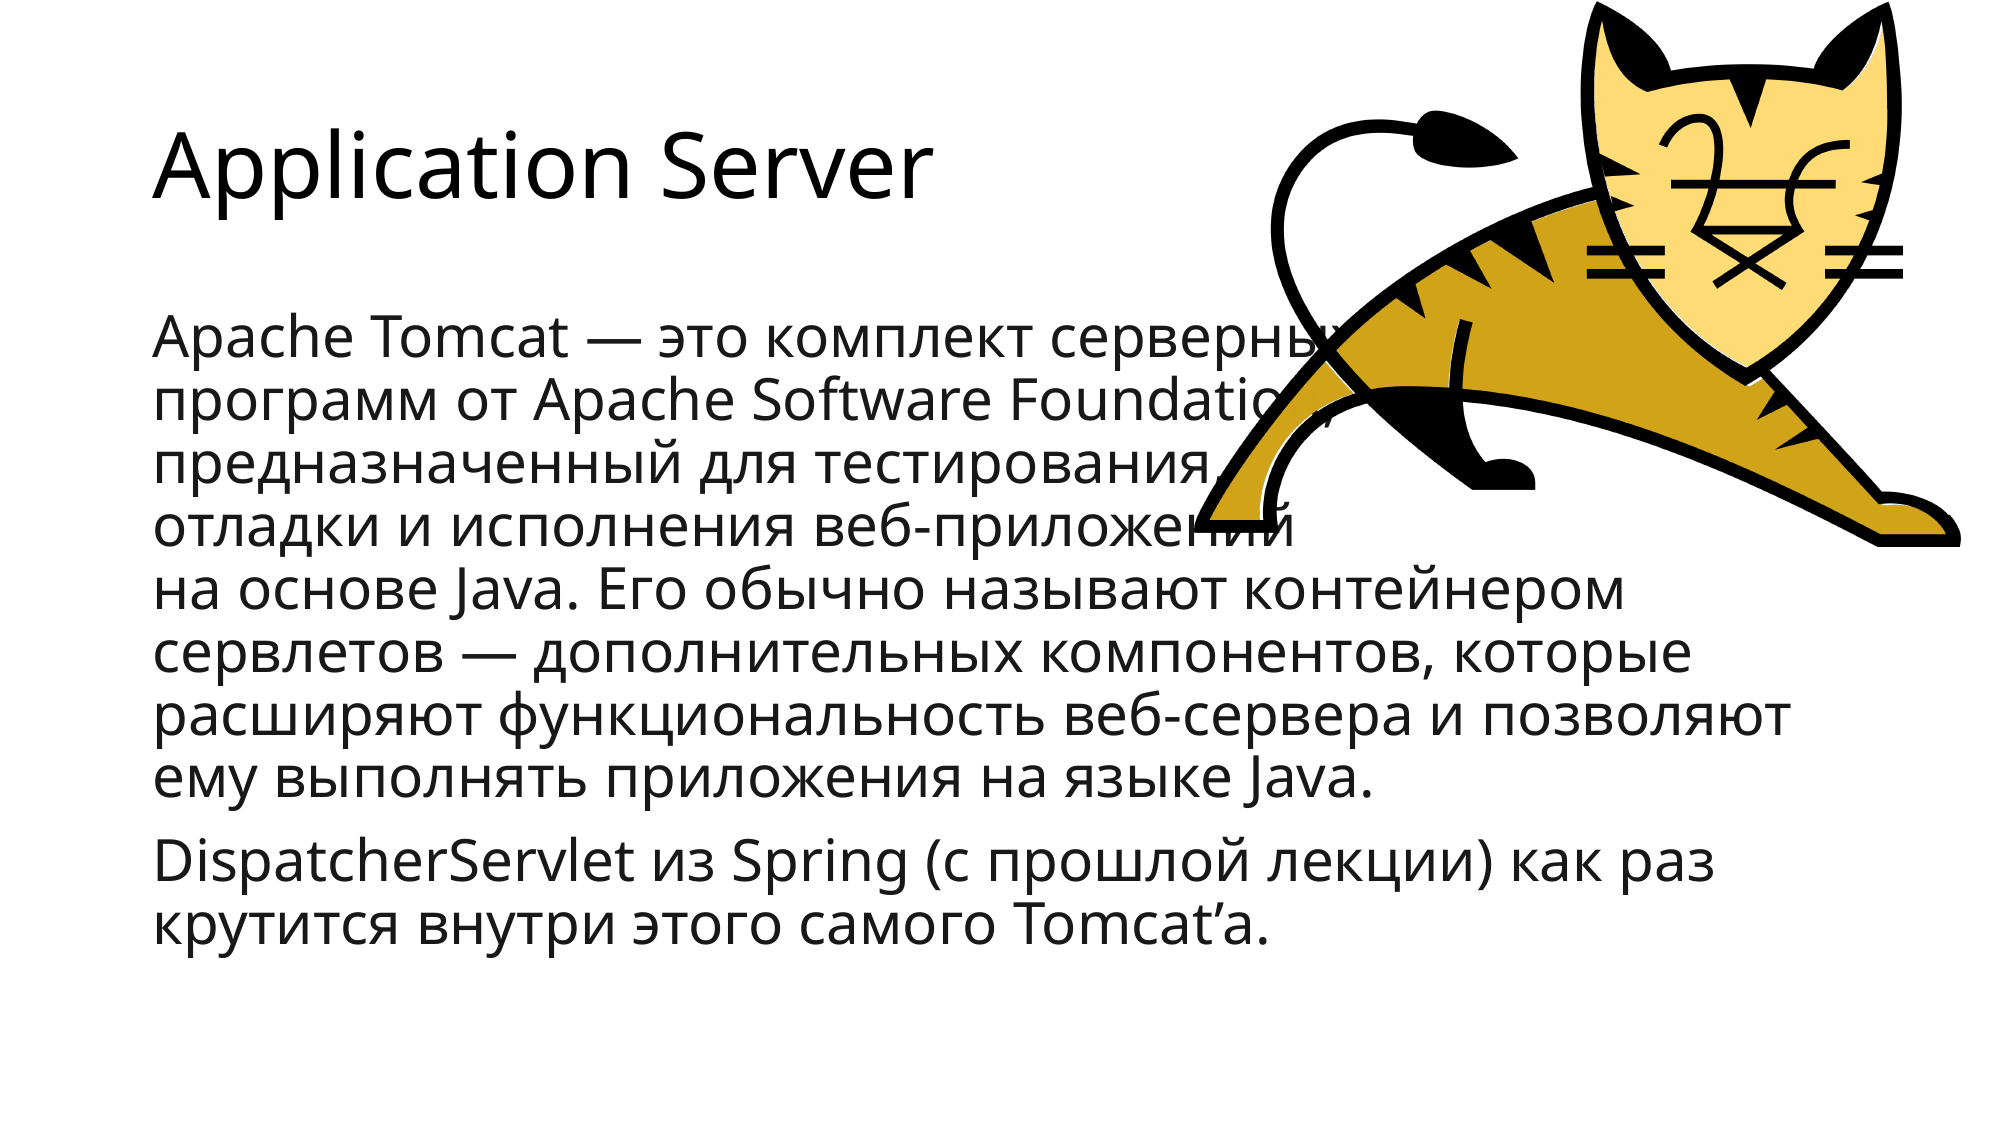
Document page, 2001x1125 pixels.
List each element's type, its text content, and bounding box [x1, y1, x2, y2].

list Apache Tomcat — это комплект серверных программ от Apache Software Foundation, предназначенный для тестирования, отладки и исполнения веб-приложений на основе Java. Его обычно называют контейнером сервлетов — дополнительных компонентов, которые расширяют функциональность веб-сервера и позволяют ему выполнять приложения на языке Java. DispatcherServlet из Spring (с прошлой лекции) как раз крутится внутри этого самого Tomcat’a. [137, 299, 1863, 1014]
title Application Server [137, 59, 1190, 278]
picture [1190, 0, 1964, 547]
